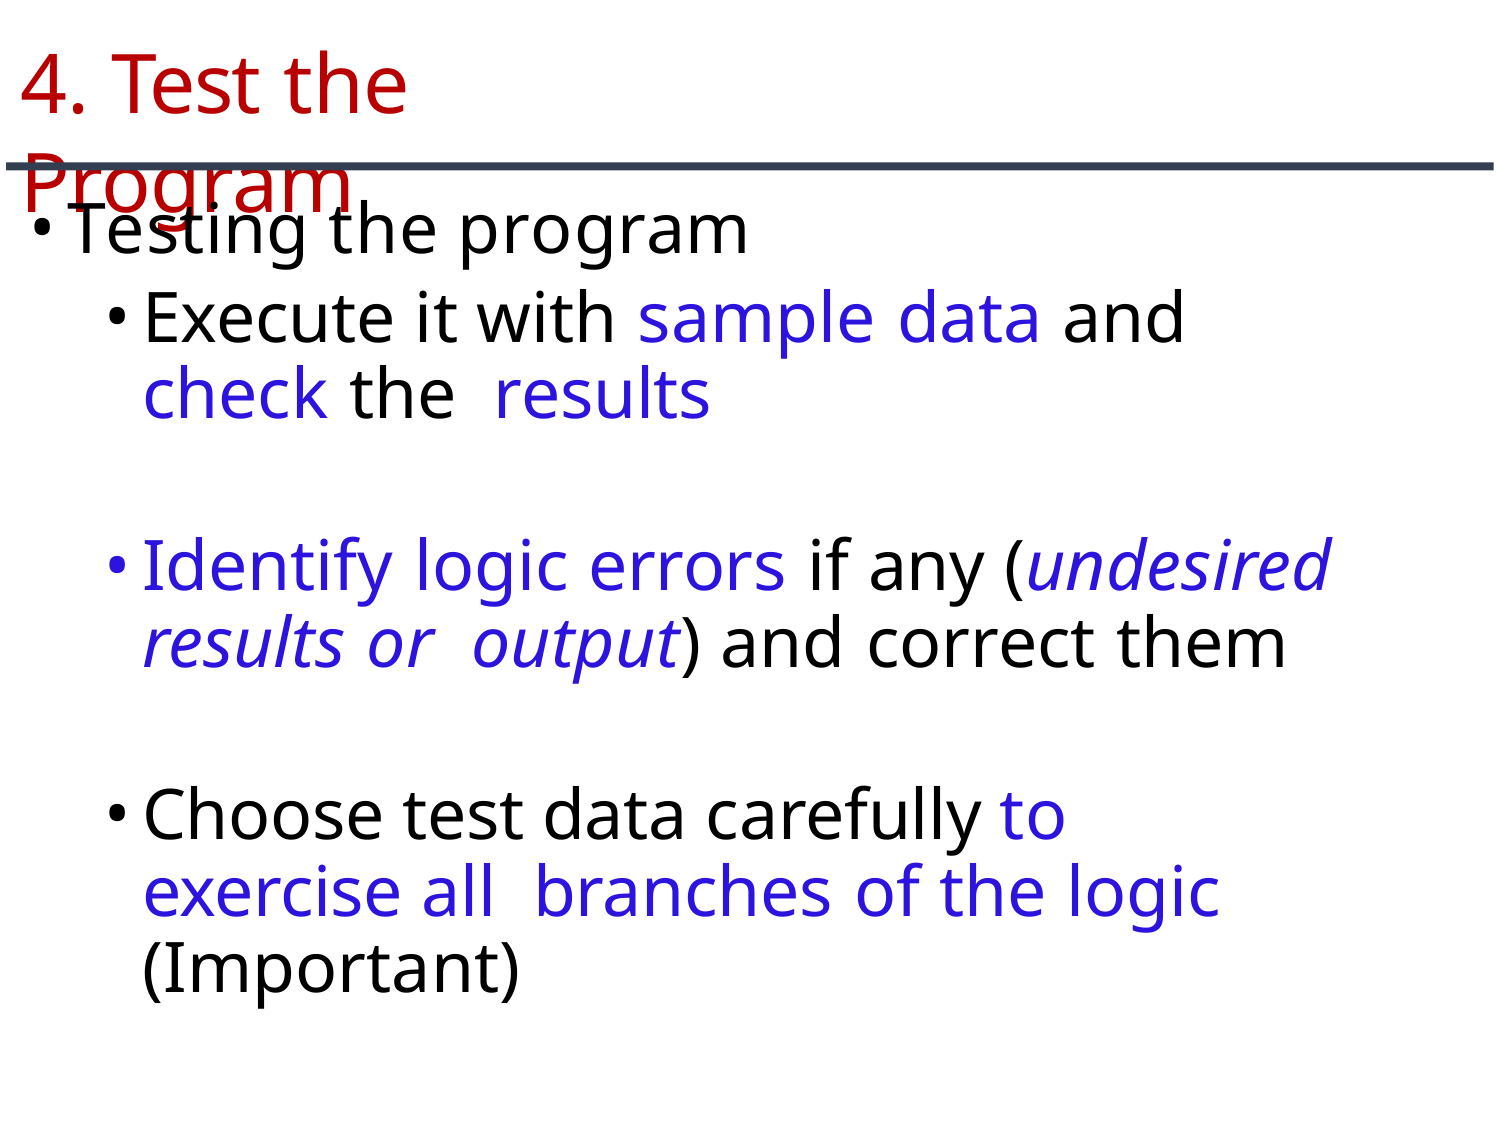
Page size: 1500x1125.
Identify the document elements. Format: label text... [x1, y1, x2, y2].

text_box [6, 162, 1494, 171]
title 4. Test the Program [18, 171, 667, 230]
title 4. Test the Program [18, 28, 667, 162]
text_box Testing the program Execute it with sample data and check the results Identify logic errors if any (undesired results or output) and correct them Choose test data carefully to exercise all branches of the logic (Important) [27, 180, 1473, 1007]
